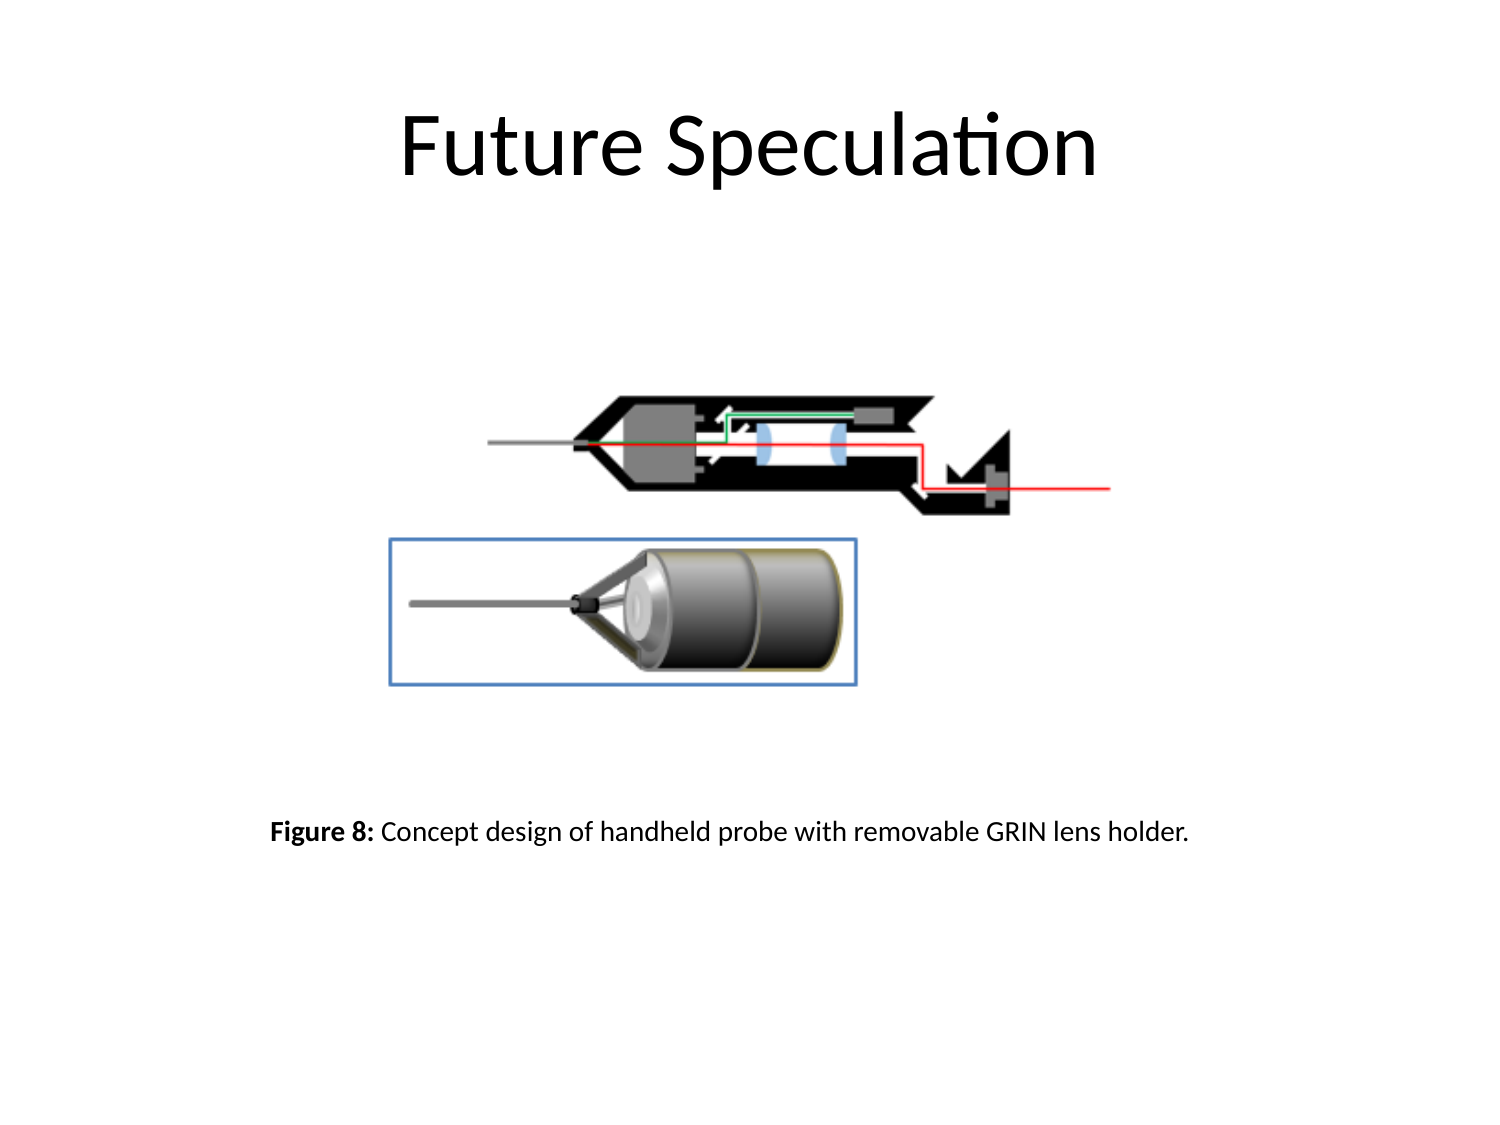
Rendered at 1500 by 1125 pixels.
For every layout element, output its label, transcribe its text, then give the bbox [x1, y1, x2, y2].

text_box Figure 8: Concept design of handheld probe with removable GRIN lens holder. [255, 805, 1391, 856]
picture [375, 376, 1125, 698]
title Future Speculation [75, 45, 1425, 233]
